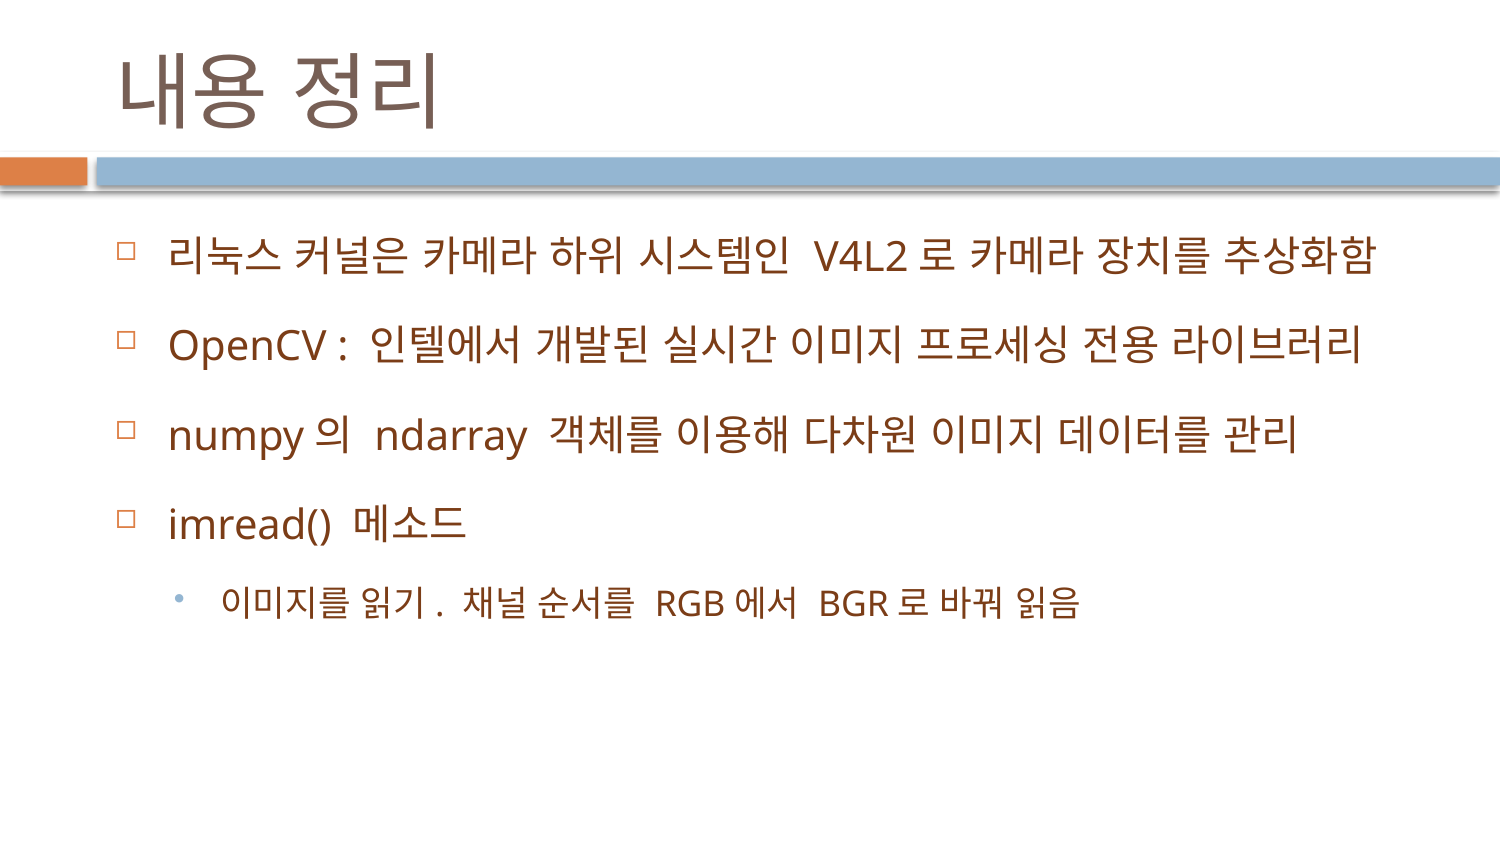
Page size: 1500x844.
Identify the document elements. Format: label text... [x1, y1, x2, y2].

title 내용 정리 [100, 28, 1438, 150]
list 리눅스 커널은 카메라 하위 시스템인 V4L2로 카메라 장치를 추상화함 OpenCV : 인텔에서 개발된 실시간 이미지 프로세싱 전용 라이브러리 numpy의 ndarray 객체를 이용해 다차원 이미지 데이터를 관리 imread() 메소드 이미지를 읽기. 채널 순서를 RGB에서 BGR로 바꿔 읽음 [100, 196, 1500, 750]
